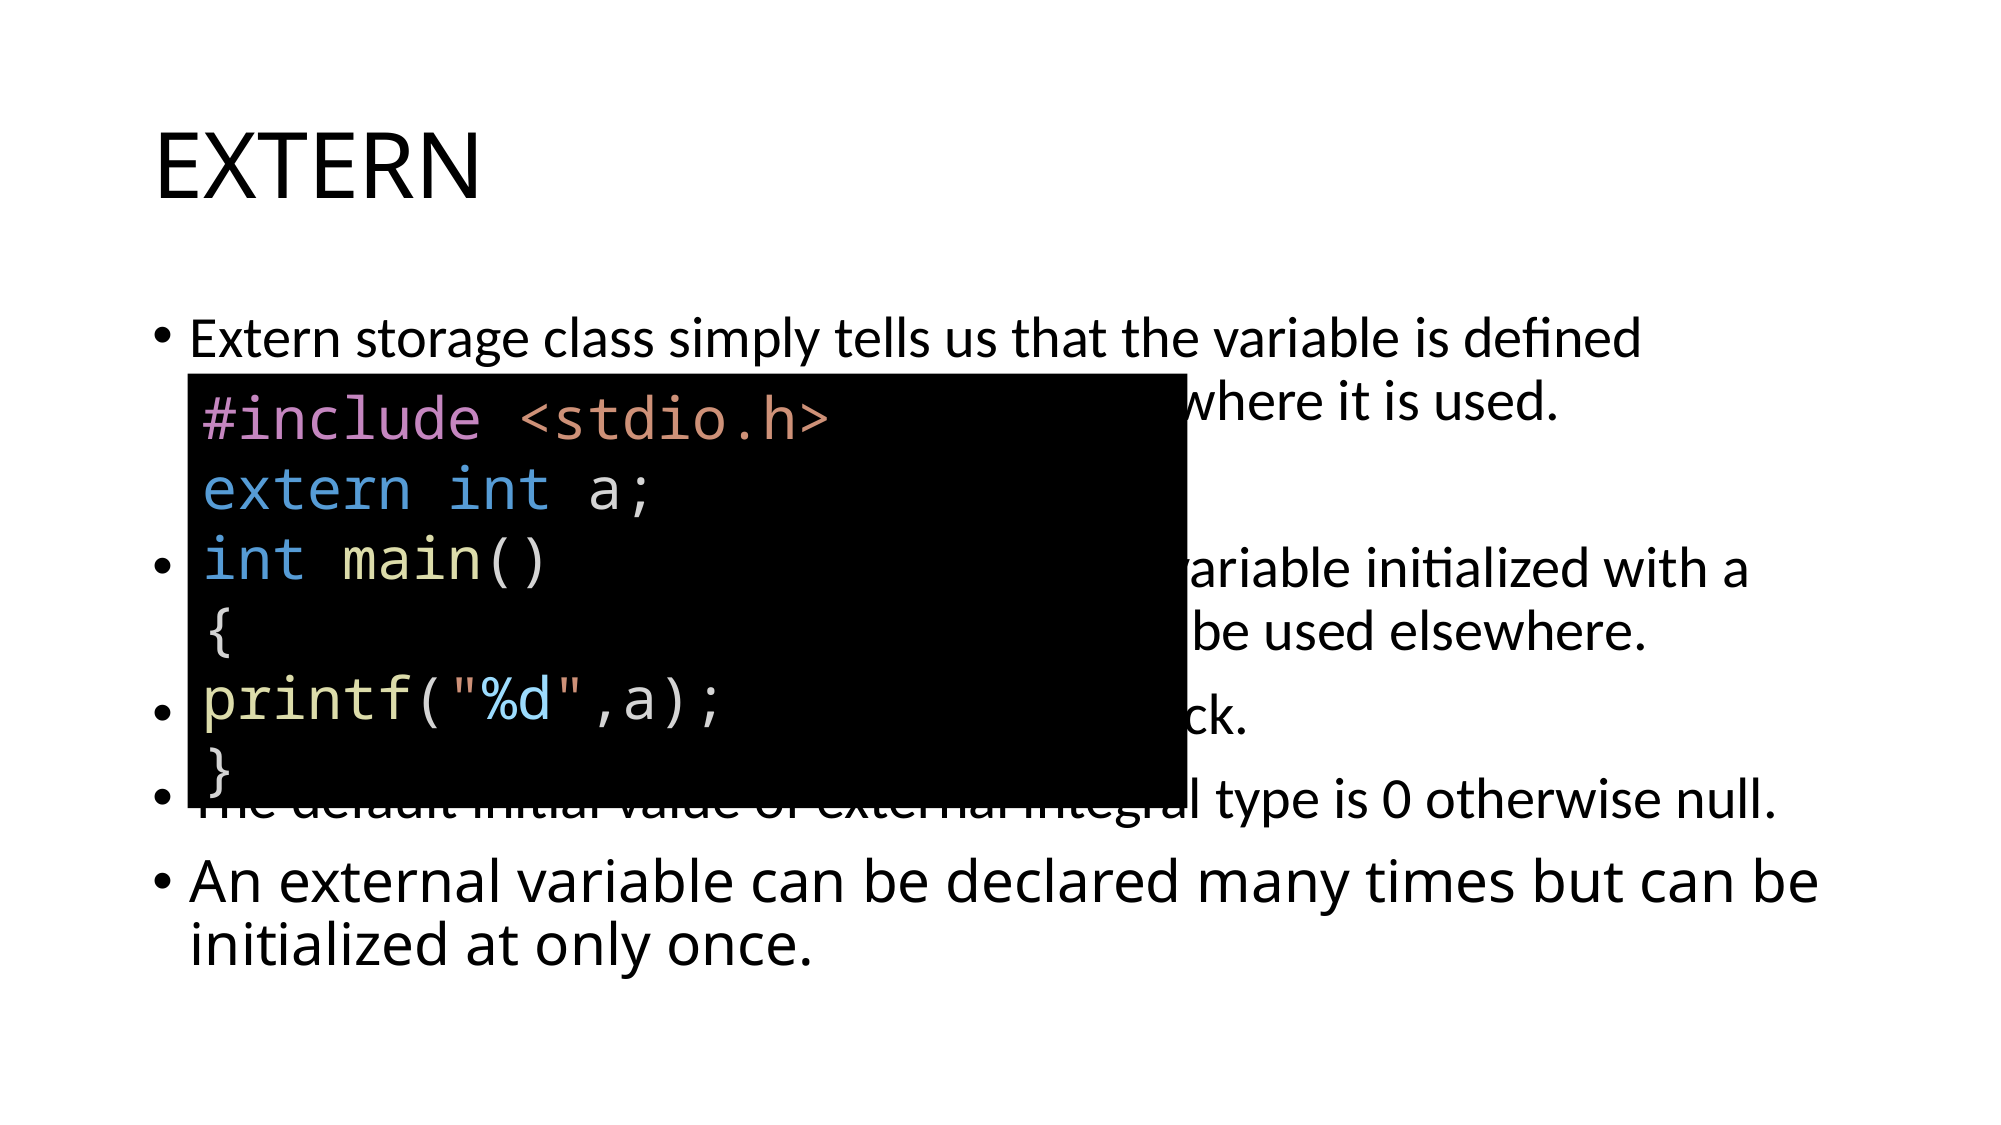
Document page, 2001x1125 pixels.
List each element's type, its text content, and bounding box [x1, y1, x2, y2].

list Extern storage class simply tells us that the variable is defined elsewhere and not within the same block where it is used. an extern variable is nothing but a global variable initialized with a legal value where it is declared in order to be used elsewhere. It can be accessed within any function/block. The default initial value of external integral type is 0 otherwise null. An external variable can be declared many times but can be initialized at only once. [137, 299, 1863, 1014]
text_box #include <stdio.h> extern int a; int main() { printf("%d",a); } [187, 373, 1188, 809]
title EXTERN [137, 59, 1863, 278]
